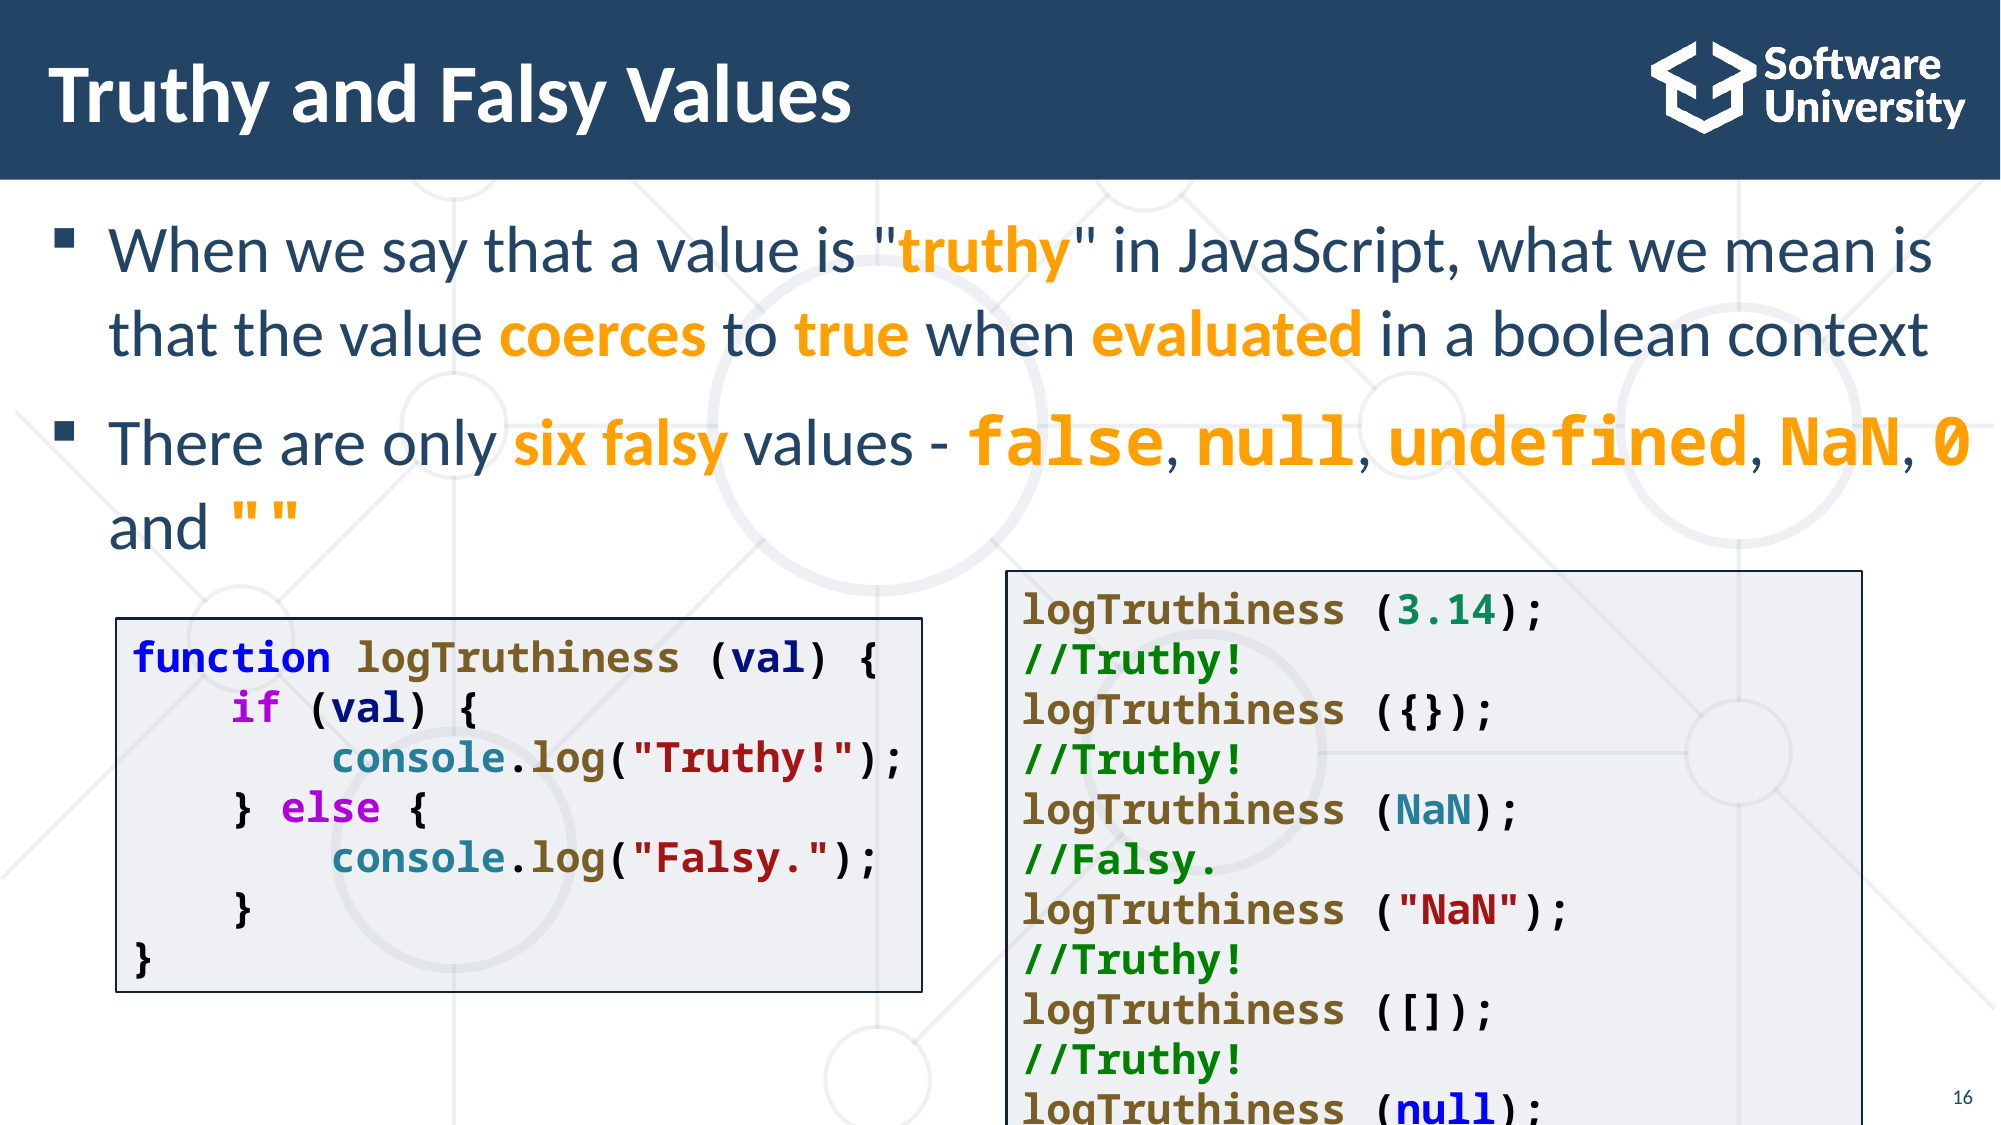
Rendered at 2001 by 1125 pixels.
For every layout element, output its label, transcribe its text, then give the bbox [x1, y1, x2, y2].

picture [1651, 41, 1966, 134]
text_box logTruthiness (3.14); //Truthy! logTruthiness ({}); //Truthy! logTruthiness (NaN); //Falsy. logTruthiness ("NaN"); //Truthy! logTruthiness ([]); //Truthy! logTruthiness (null); //Falsy. logTruthiness (""); //Falsy. logTruthiness (undefined); //Falsy. logTruthiness (0); //Falsy. [1006, 571, 1863, 1125]
text_box function logTruthiness (val) { if (val) { console.log("Truthy!"); } else { console.log("Falsy."); } } [115, 618, 922, 993]
slide_number 16 [1927, 1067, 1989, 1117]
list When we say that a value is "truthy" in JavaScript, what we mean is that the value coerces to true when evaluated in a boolean context There are only six falsy values - false, null, undefined, NaN, 0 and "" [31, 196, 2000, 1050]
title Truthy and Falsy Values [31, 16, 1625, 162]
